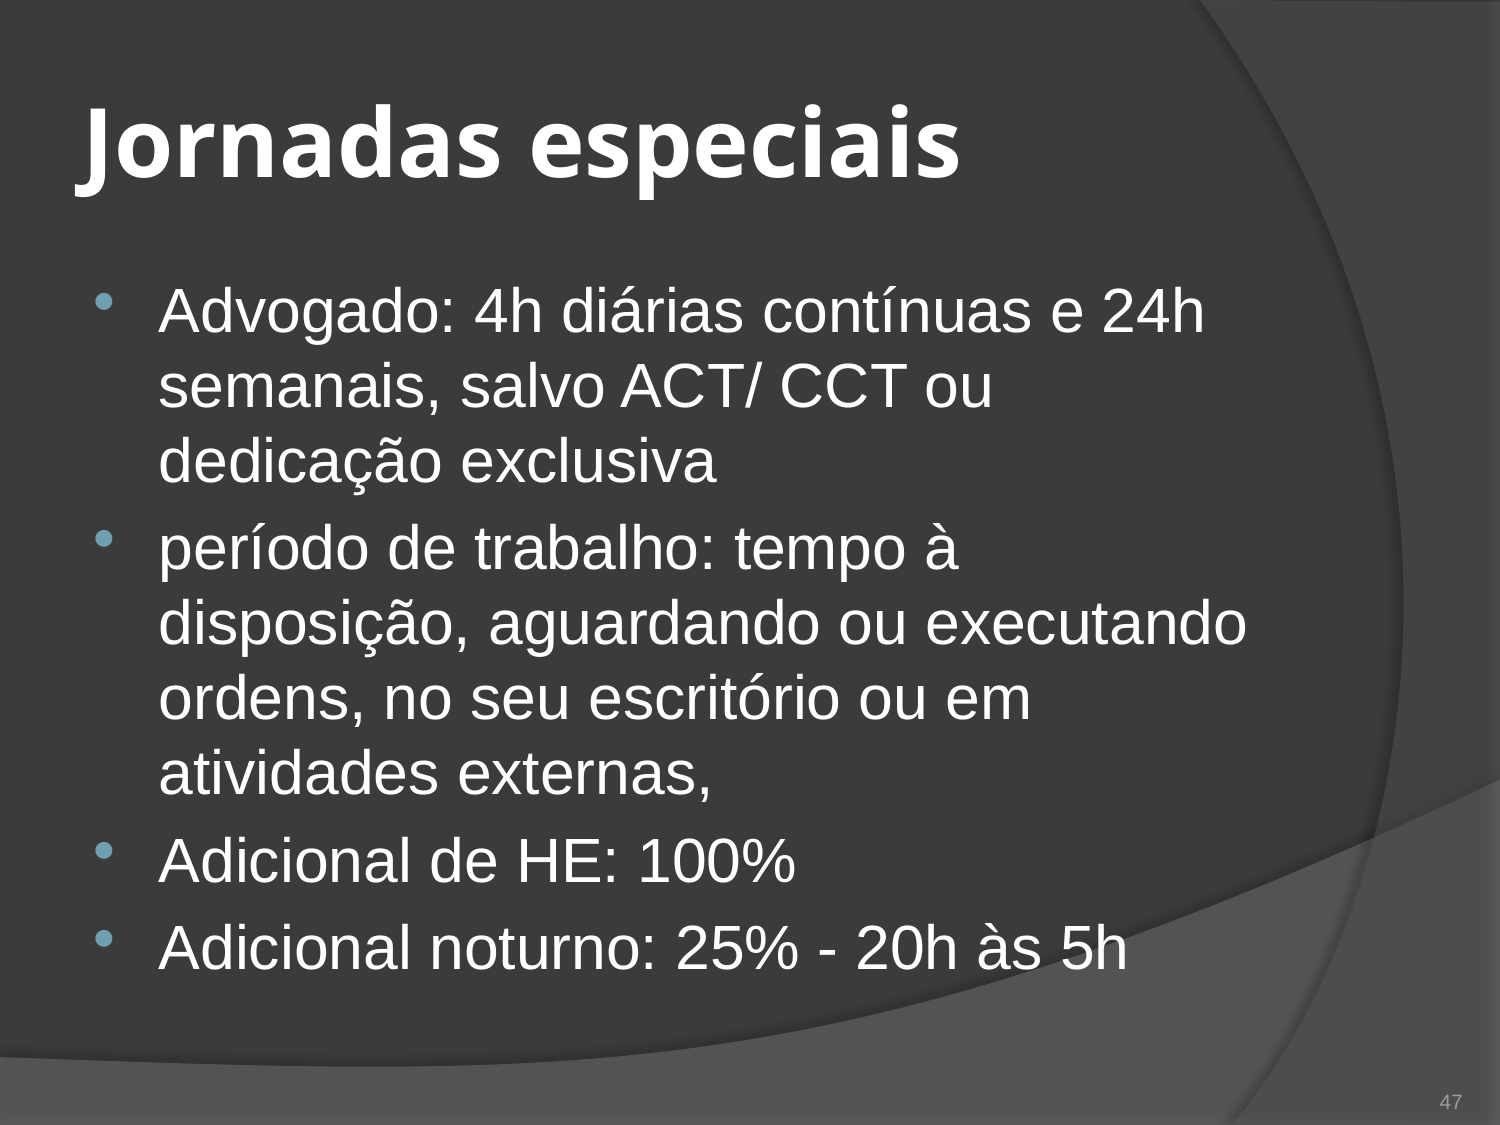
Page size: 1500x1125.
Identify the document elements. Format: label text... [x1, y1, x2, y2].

title Jornadas especiais [75, 45, 1300, 233]
slide_number 47 [1337, 1053, 1463, 1114]
list Advogado: 4h diárias contínuas e 24h semanais, salvo ACT/ CCT ou dedicação exclusiva período de trabalho: tempo à disposição, aguardando ou executando ordens, no seu escritório ou em atividades externas, Adicional de HE: 100% Adicional noturno: 25% - 20h às 5h [75, 262, 1300, 1005]
